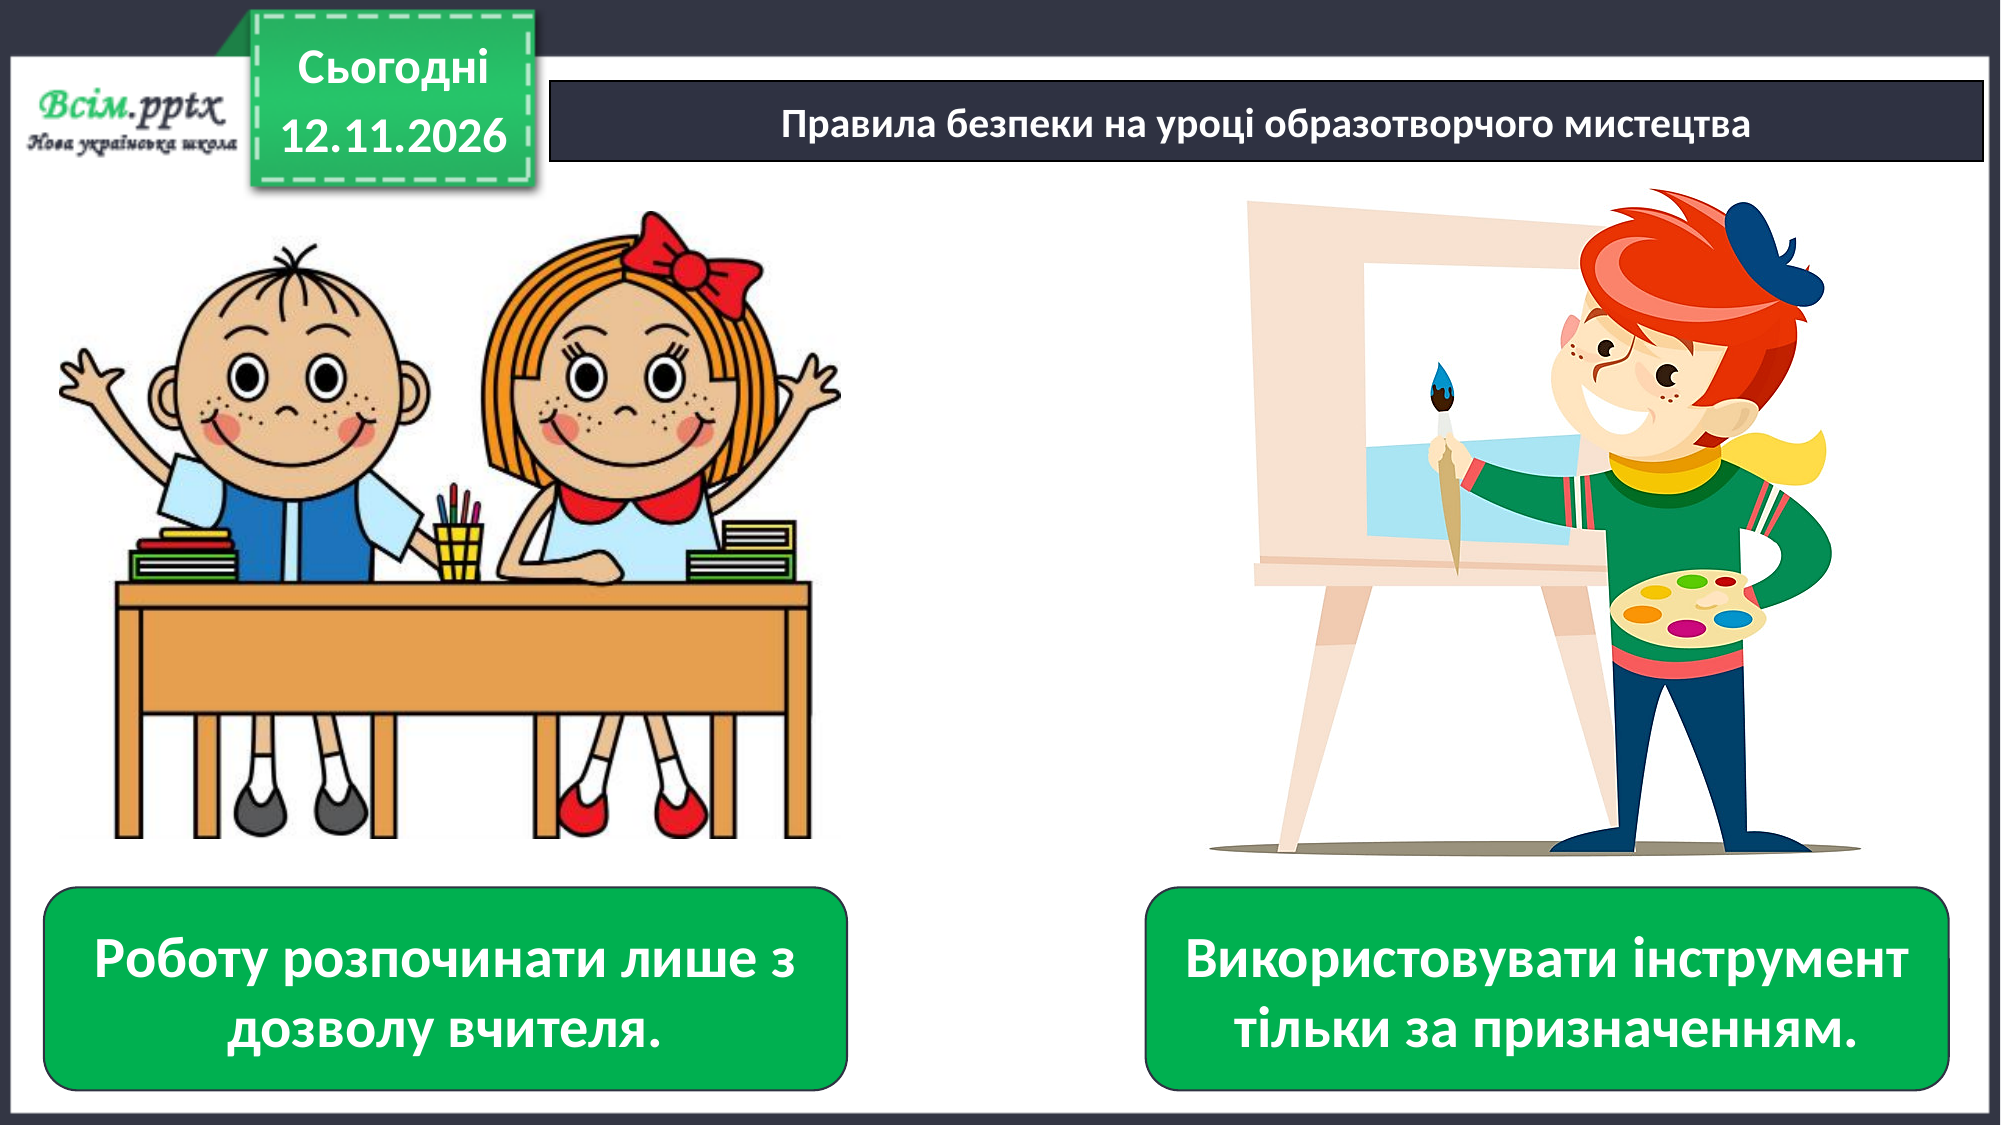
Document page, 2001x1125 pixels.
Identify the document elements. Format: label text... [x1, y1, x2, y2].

text_box Сьогодні [284, 26, 535, 101]
text_box Правила безпеки на уроці образотворчого мистецтва [549, 80, 1984, 162]
text_box 25.02.2022 [263, 101, 524, 164]
text_box Роботу розпочинати лише з дозволу вчителя. [42, 886, 849, 1092]
text_box Використовувати інструмент тільки за призначенням. [1144, 887, 1950, 1092]
picture [0, 0, 2001, 1125]
